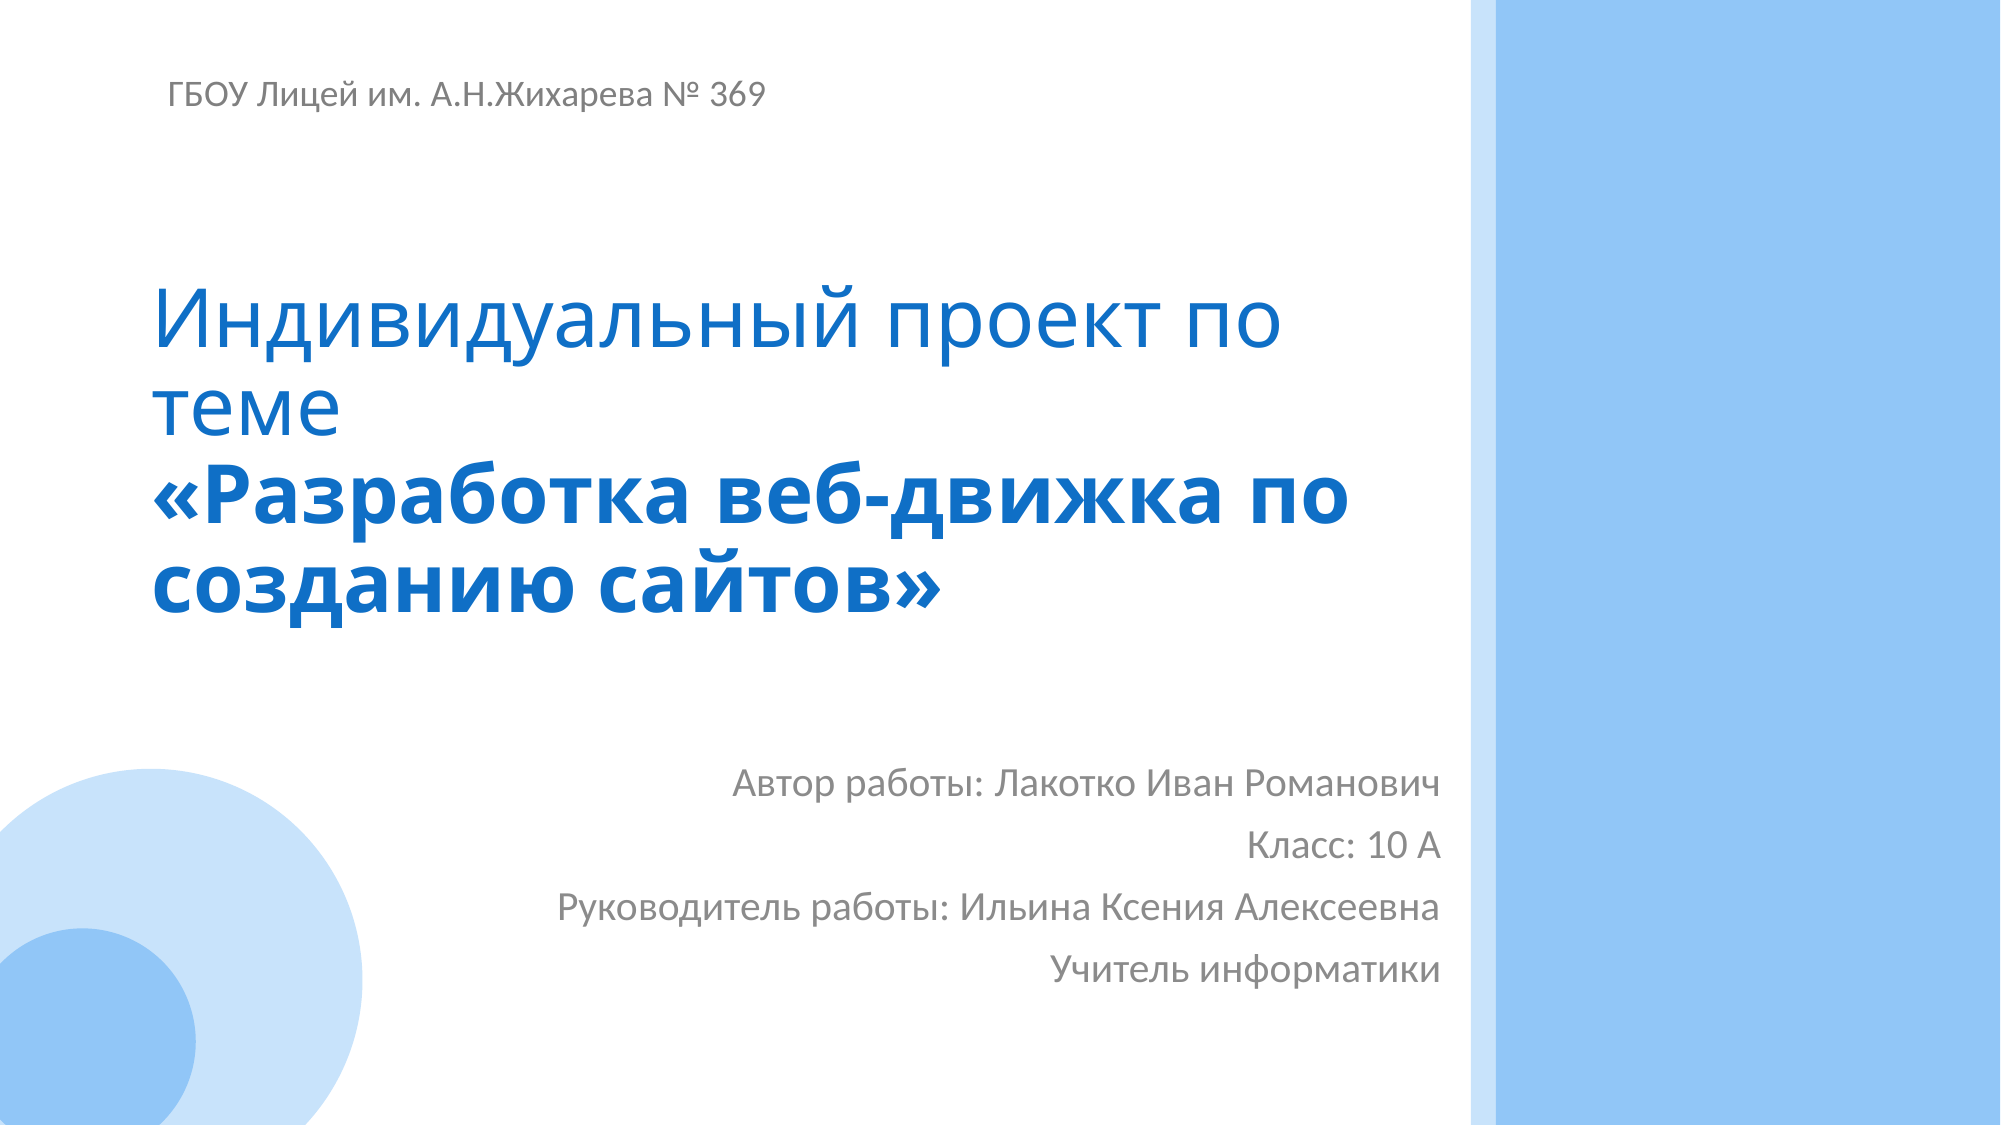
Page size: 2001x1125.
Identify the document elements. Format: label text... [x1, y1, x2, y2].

text_box ГБОУ Лицей им. А.Н.Жихарева № 369 [153, 61, 782, 122]
list Автор работы: Лакотко Иван Романович Класс: 10 А Руководитель работы: Ильина Ксения Алексеевна Учитель информатики [136, 752, 1457, 999]
title Индивидуальный проект по теме «Разработка веб-движка по созданию сайтов» [136, 267, 1477, 736]
